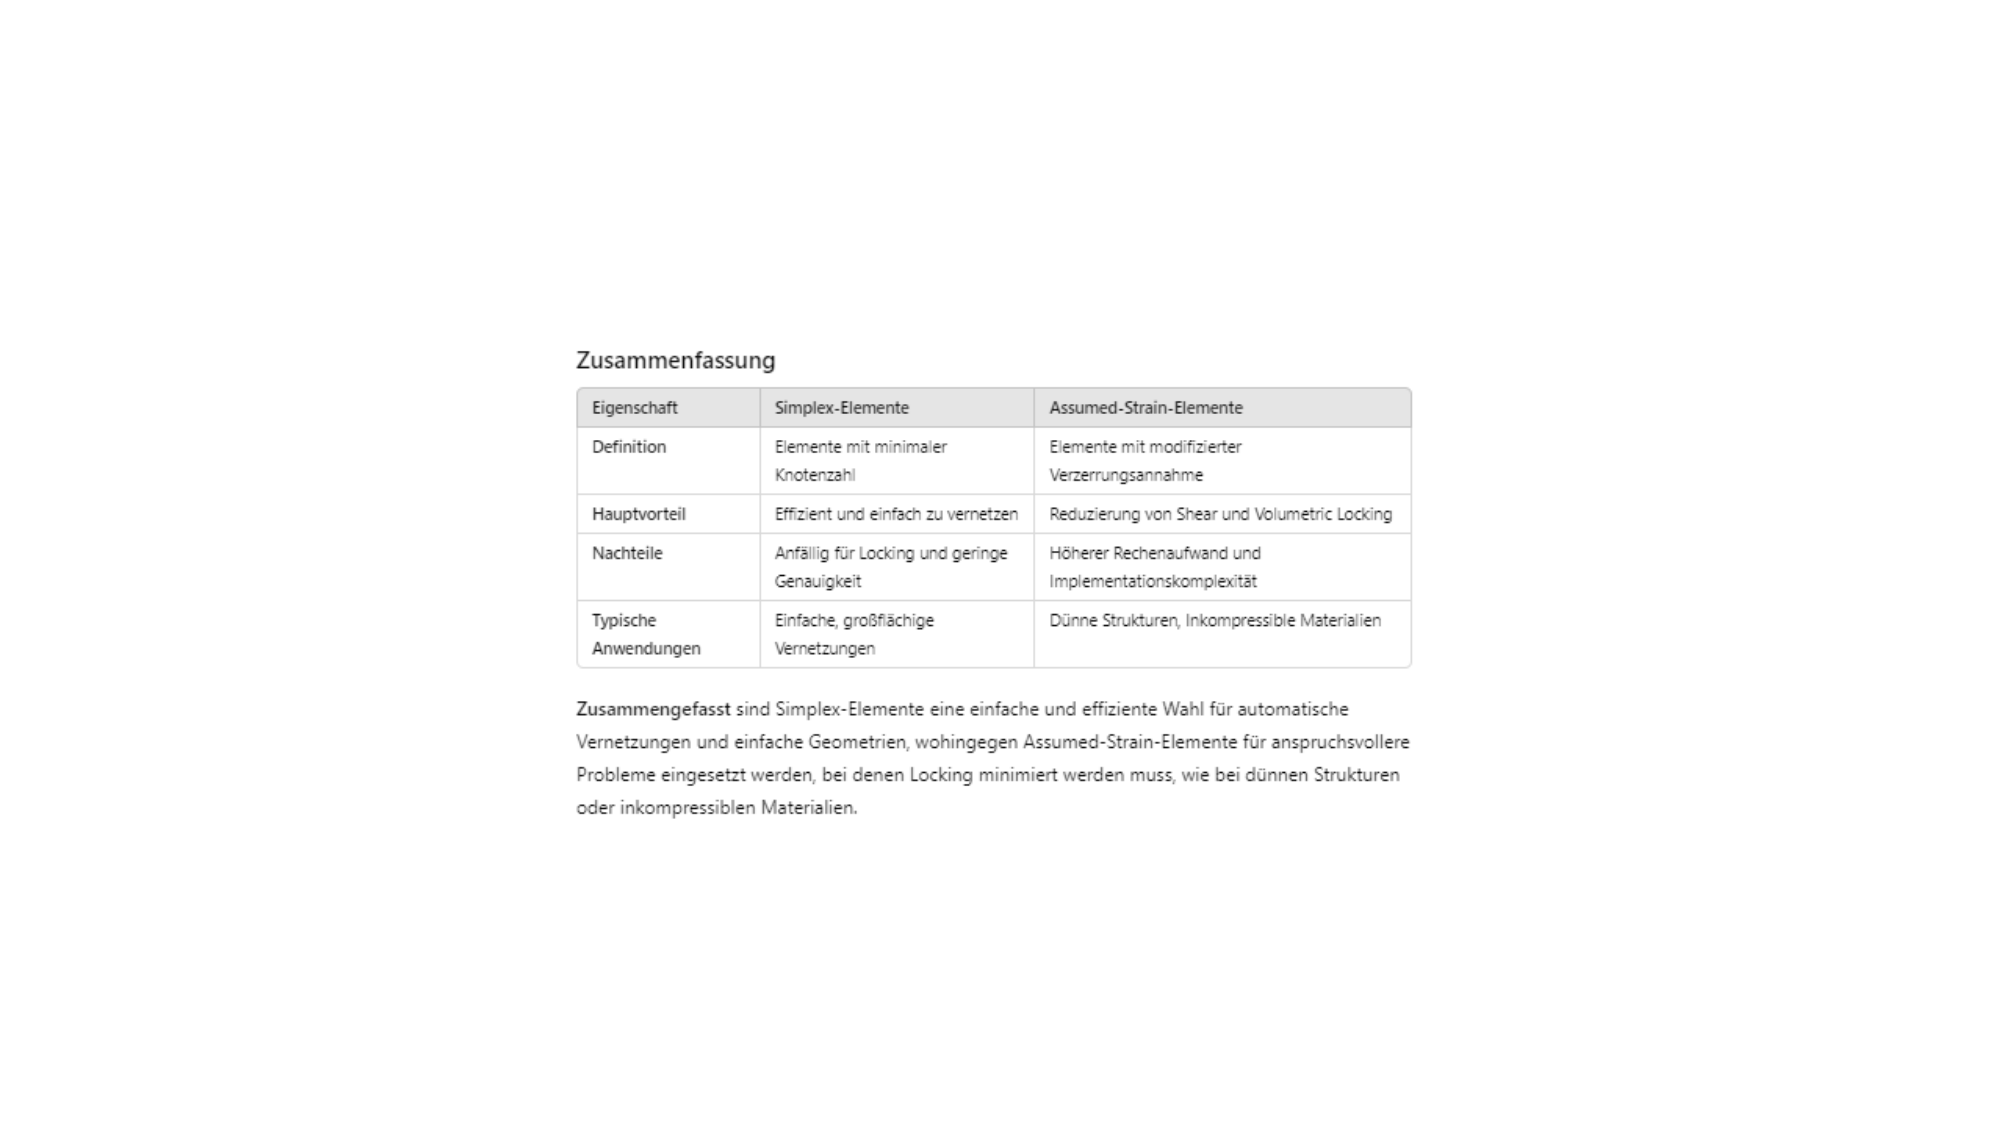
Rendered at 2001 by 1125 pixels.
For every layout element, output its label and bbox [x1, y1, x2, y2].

picture [561, 302, 1439, 823]
